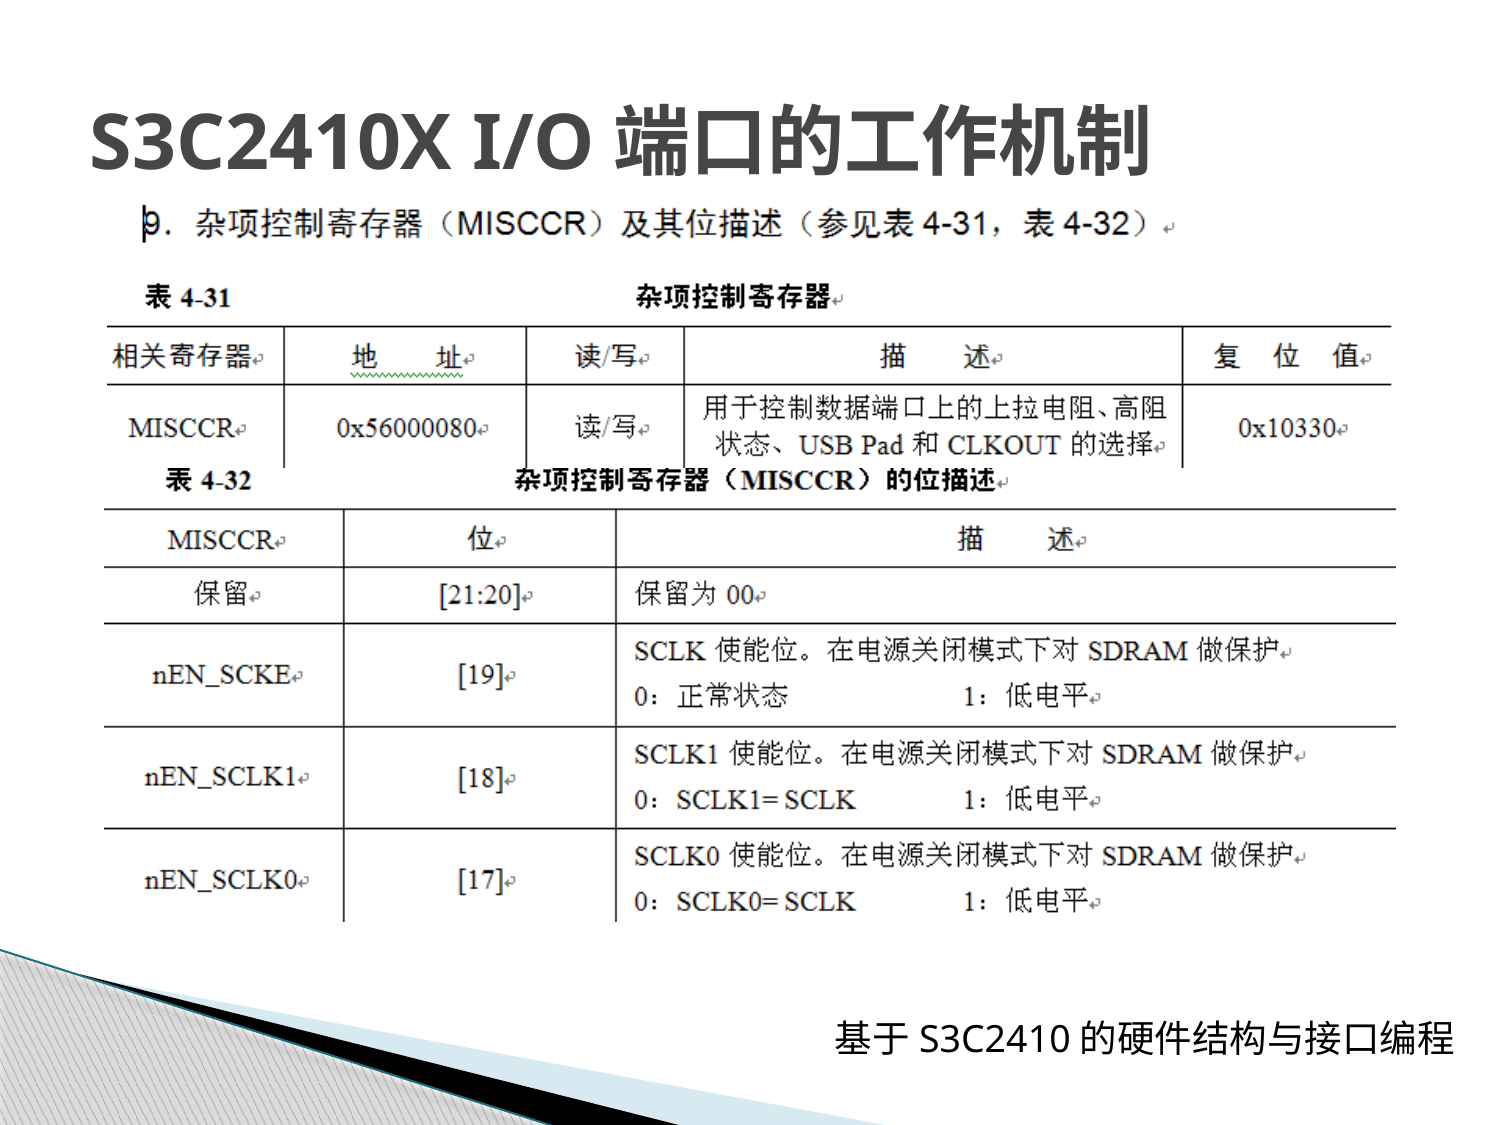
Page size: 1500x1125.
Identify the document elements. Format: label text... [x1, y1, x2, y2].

picture [104, 468, 1396, 923]
title S3C2410X I/O端口的工作机制 [75, 45, 1425, 233]
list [106, 198, 1394, 468]
text_box 基于S3C2410的硬件结构与接口编程 [820, 1007, 1500, 1068]
